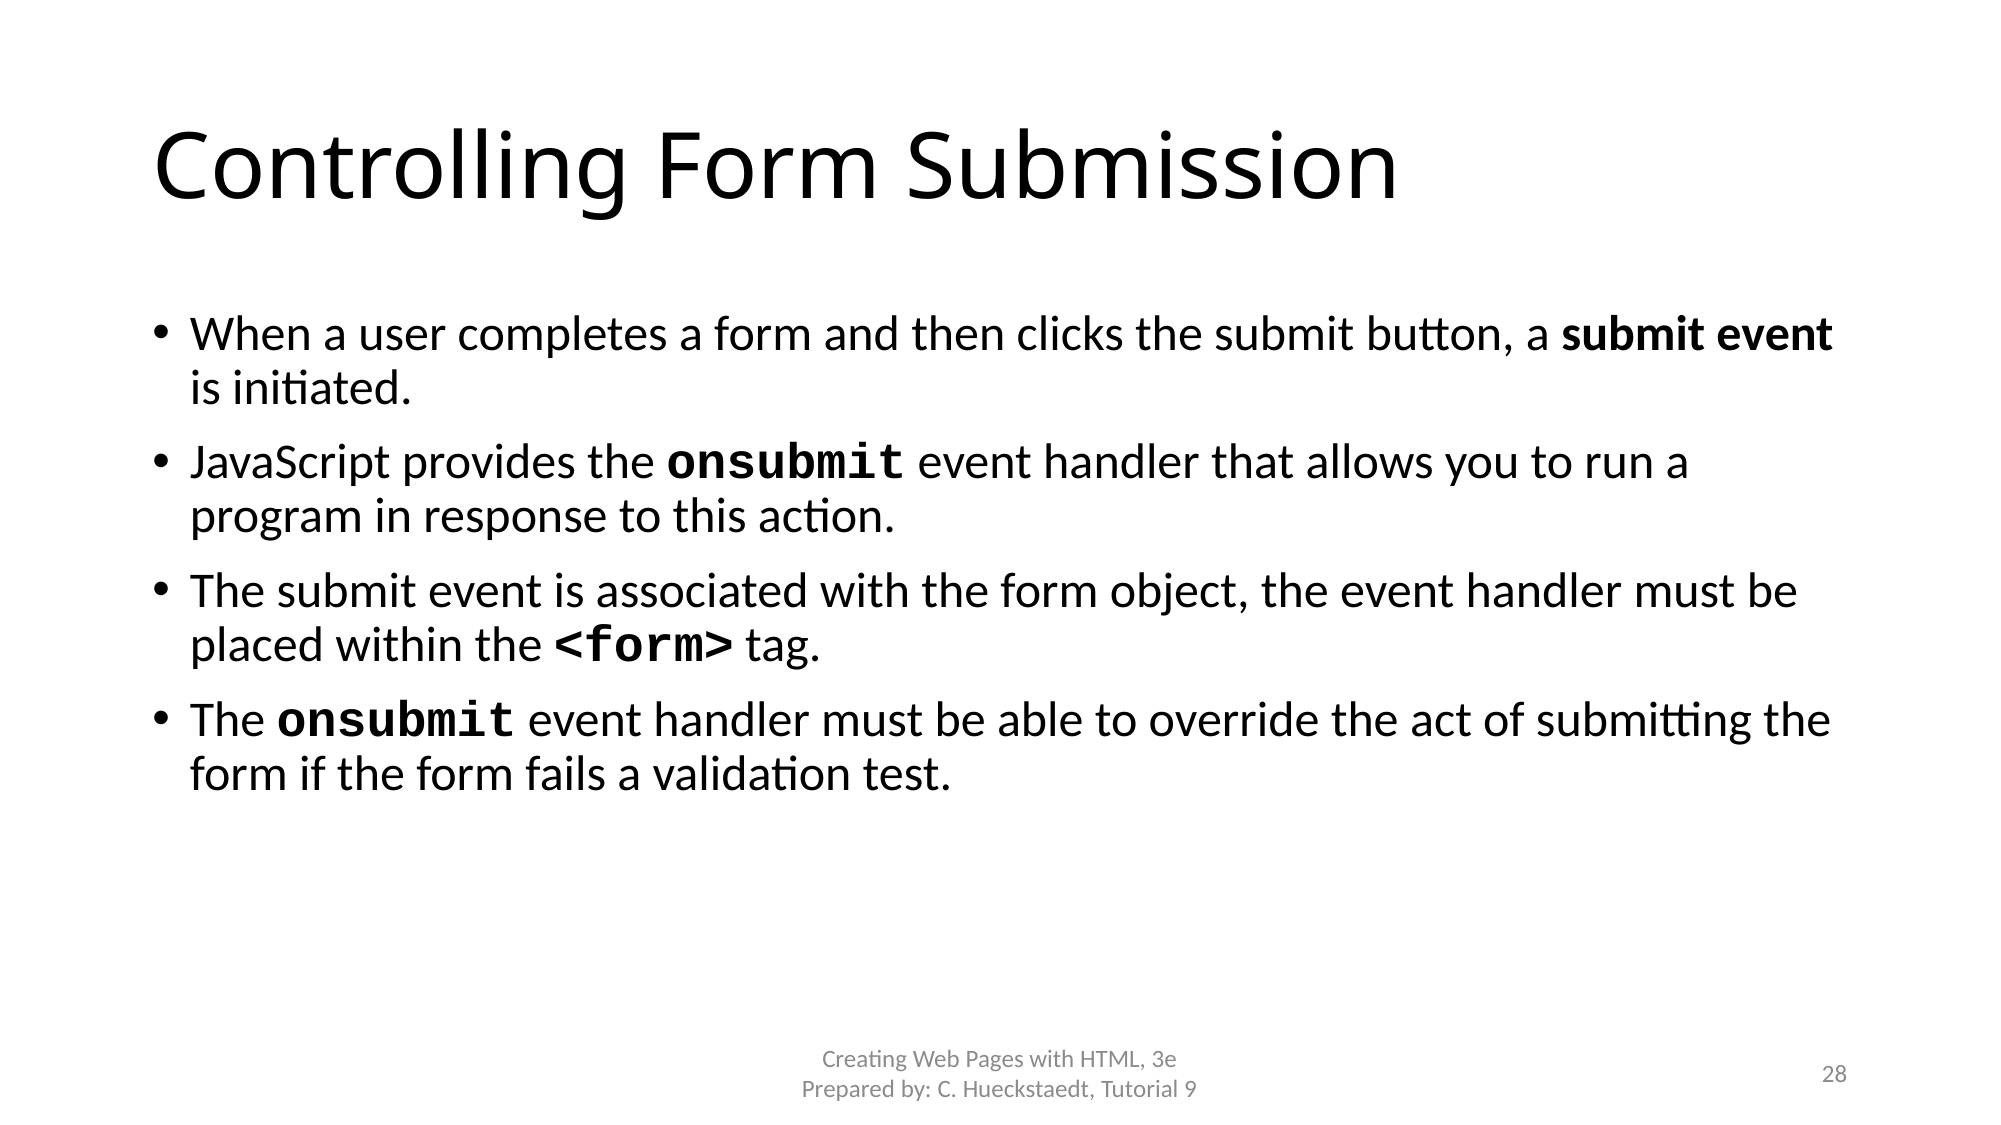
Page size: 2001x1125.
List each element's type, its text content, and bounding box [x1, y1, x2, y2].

list When a user completes a form and then clicks the submit button, a submit event is initiated. JavaScript provides the onsubmit event handler that allows you to run a program in response to this action. The submit event is associated with the form object, the event handler must be placed within the <form> tag. The onsubmit event handler must be able to override the act of submitting the form if the form fails a validation test. [137, 299, 1863, 1014]
title Controlling Form Submission [137, 59, 1863, 278]
footer Creating Web Pages with HTML, 3e Prepared by: C. Hueckstaedt, Tutorial 9 [662, 1042, 1338, 1103]
slide_number 28 [1412, 1042, 1863, 1103]
